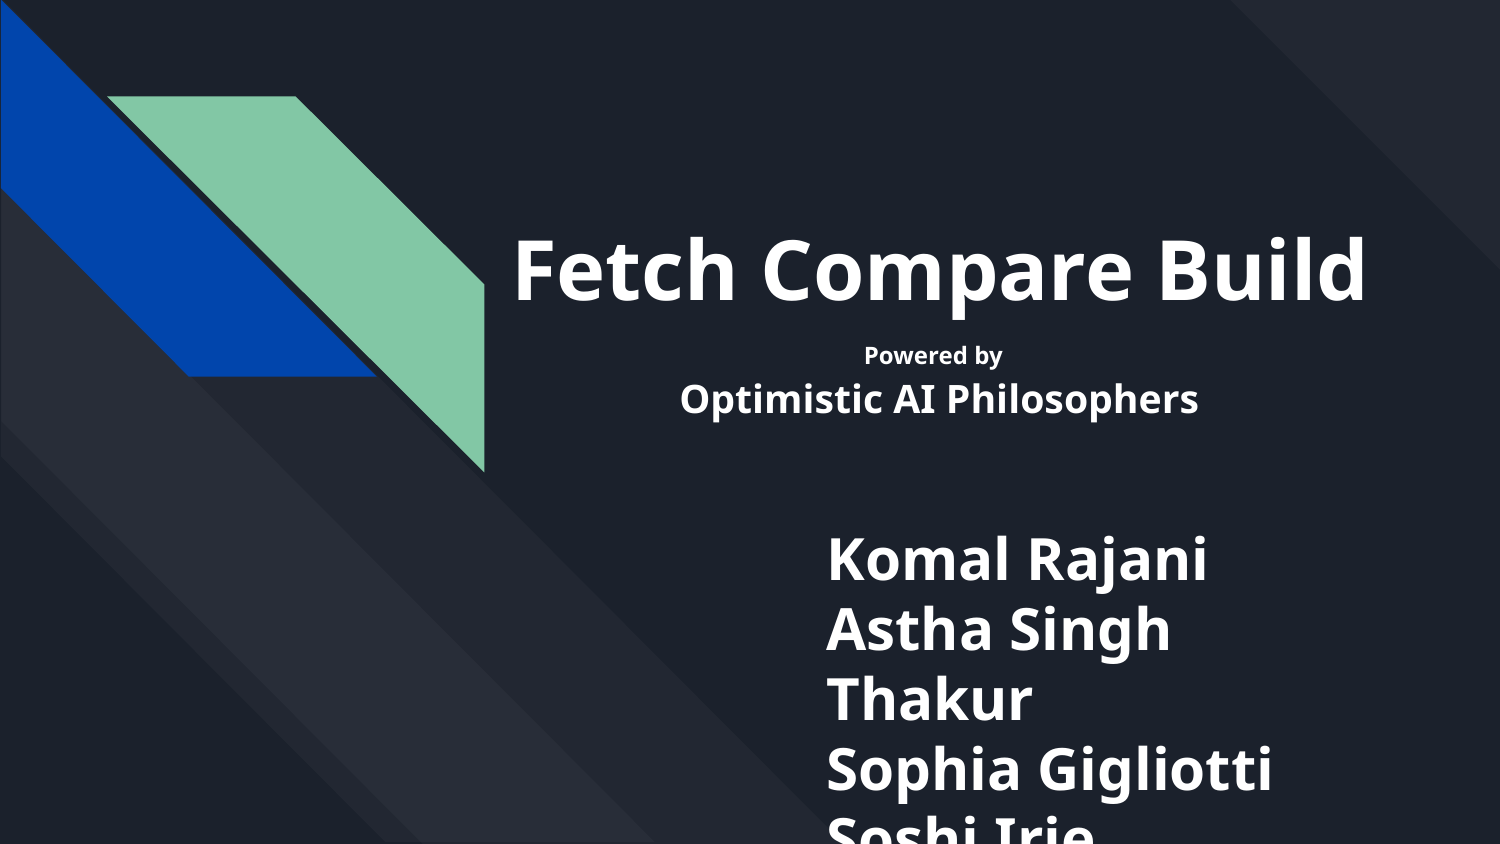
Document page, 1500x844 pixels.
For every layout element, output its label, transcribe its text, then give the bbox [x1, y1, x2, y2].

subtitle Komal Rajani Astha Singh Thakur Sophia Gigliotti Soshi Irie [811, 507, 1381, 812]
title Fetch Compare Build Powered by Optimistic AI Philosophers [476, 202, 1404, 462]
